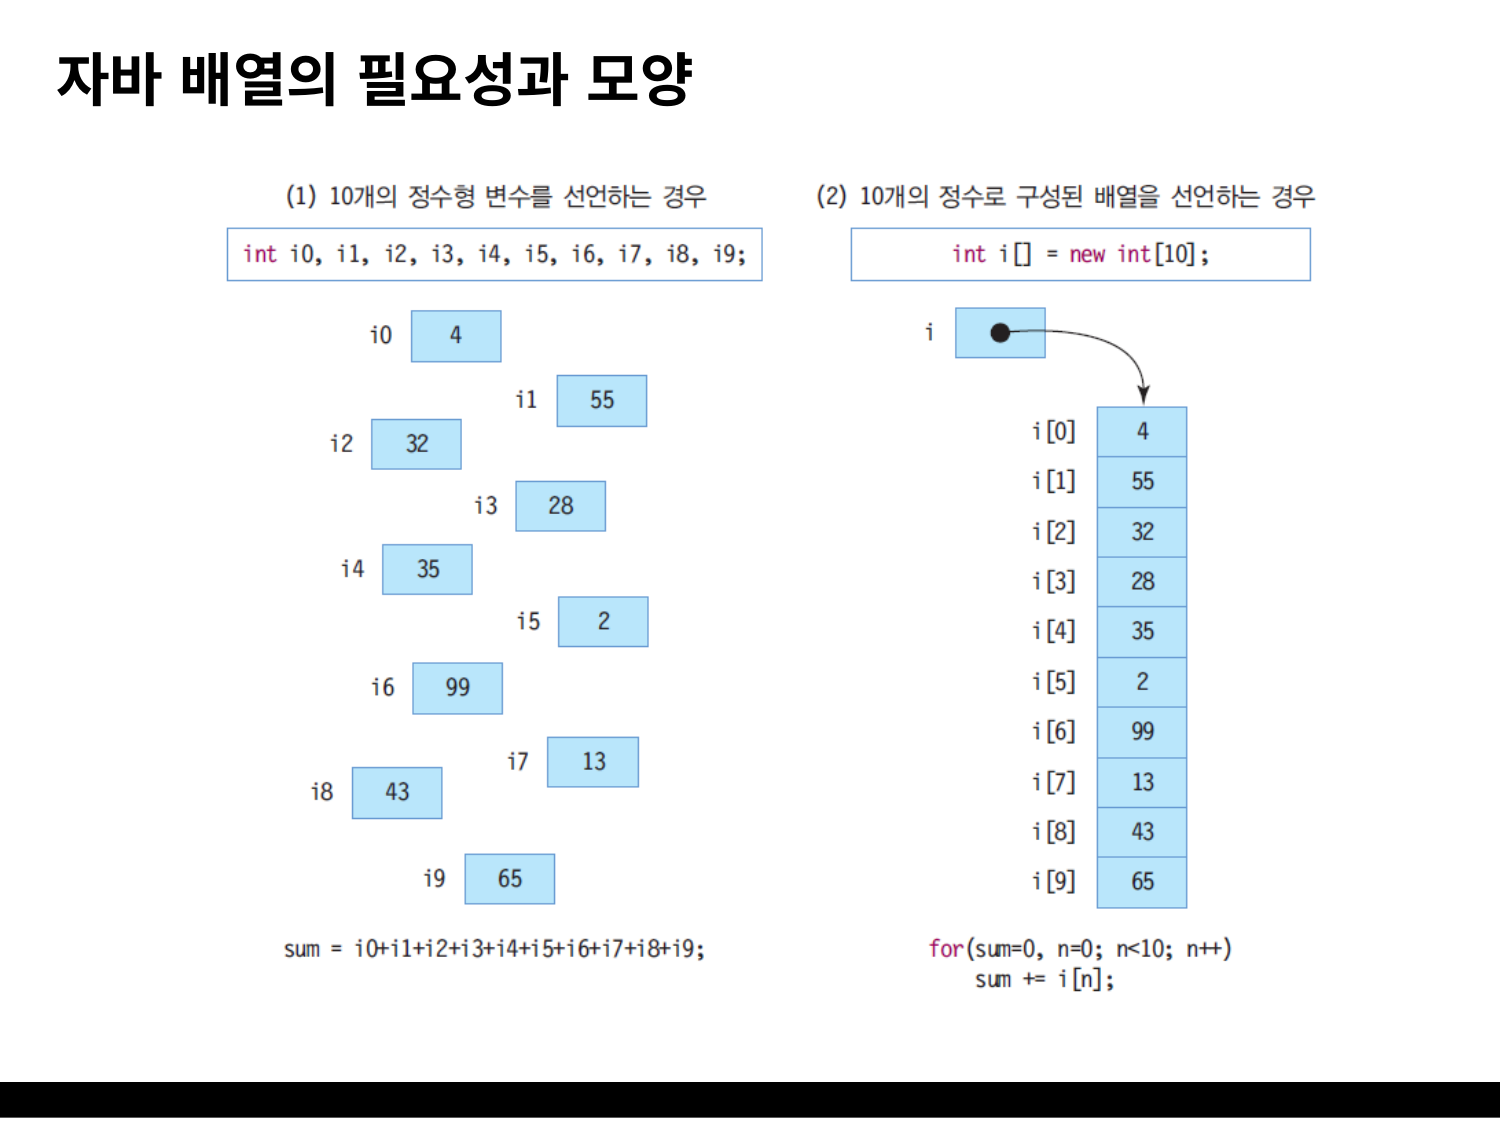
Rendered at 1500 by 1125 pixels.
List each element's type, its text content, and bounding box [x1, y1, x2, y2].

picture [194, 148, 1336, 1023]
title 자바 배열의 필요성과 모양 [41, 19, 1459, 138]
